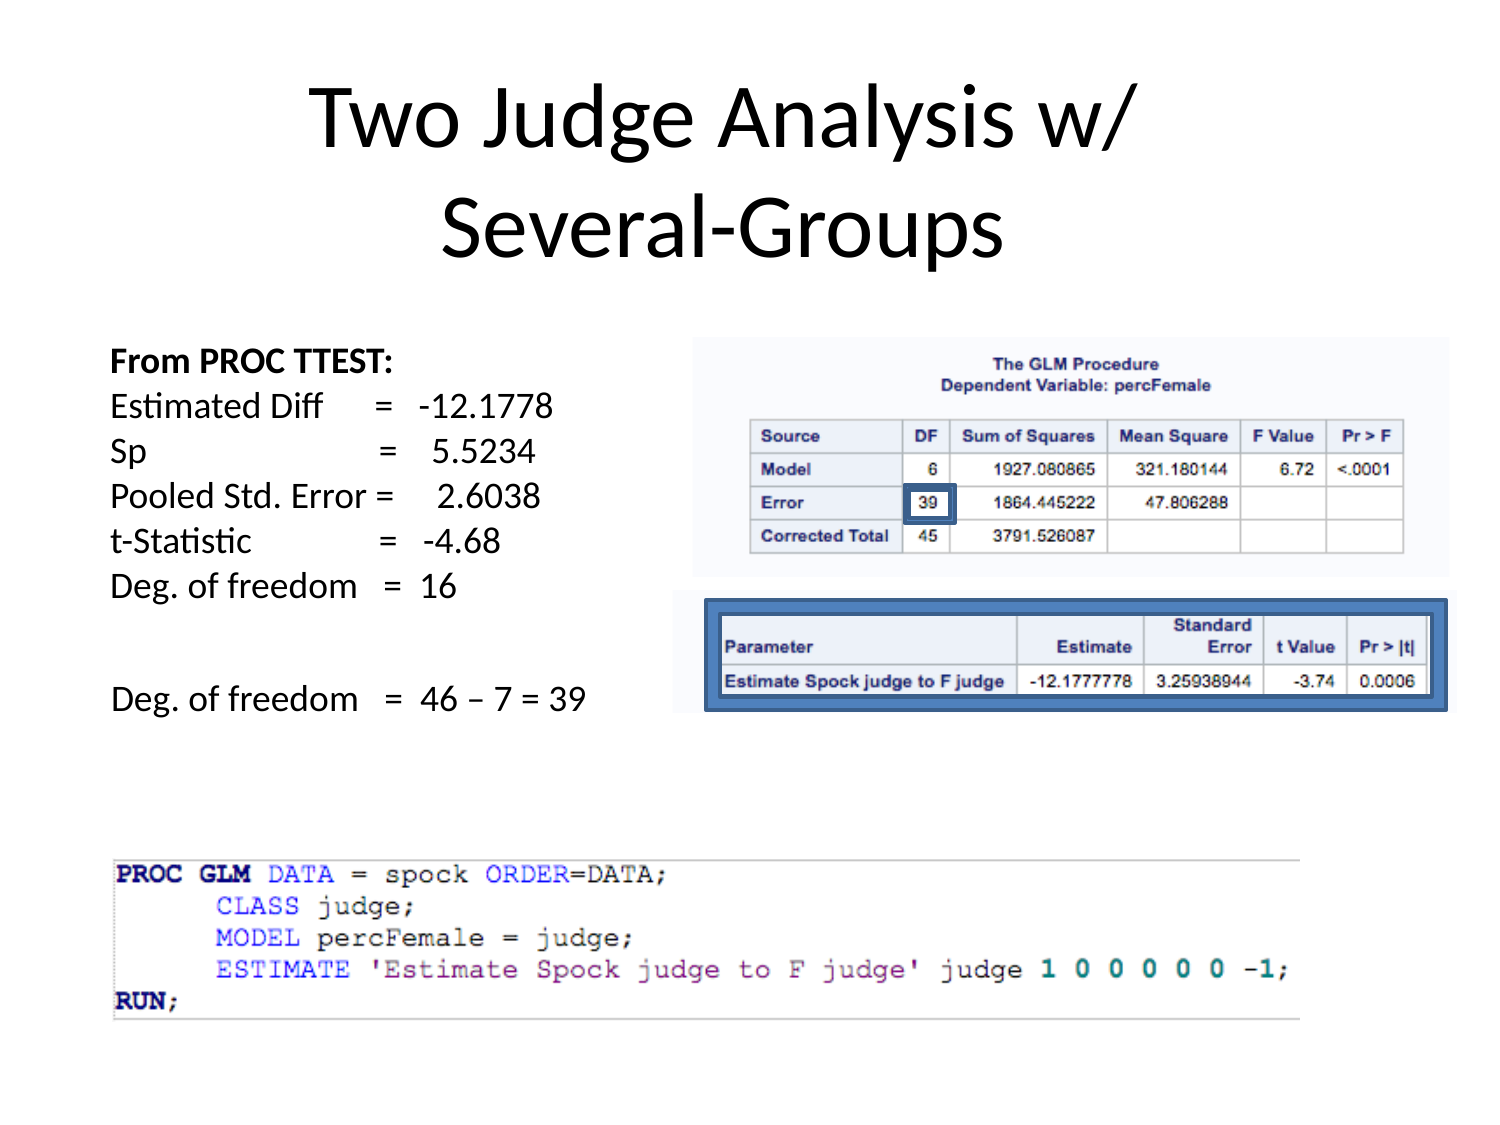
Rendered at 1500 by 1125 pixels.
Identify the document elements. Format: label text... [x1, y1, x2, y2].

text_box From PROC TTEST: Estimated Diff = -12.1778 Sp = 5.5234 Pooled Std. Error = 2.6038 t-Statistic = -4.68 Deg. of freedom = 16 [95, 328, 570, 614]
text_box Deg. of freedom = 46 – 7 = 39 [96, 666, 602, 726]
picture [112, 858, 1301, 1022]
picture [692, 337, 1450, 577]
title Two Judge Analysis w/ Several-Groups [75, 47, 1373, 285]
picture [672, 589, 1458, 713]
